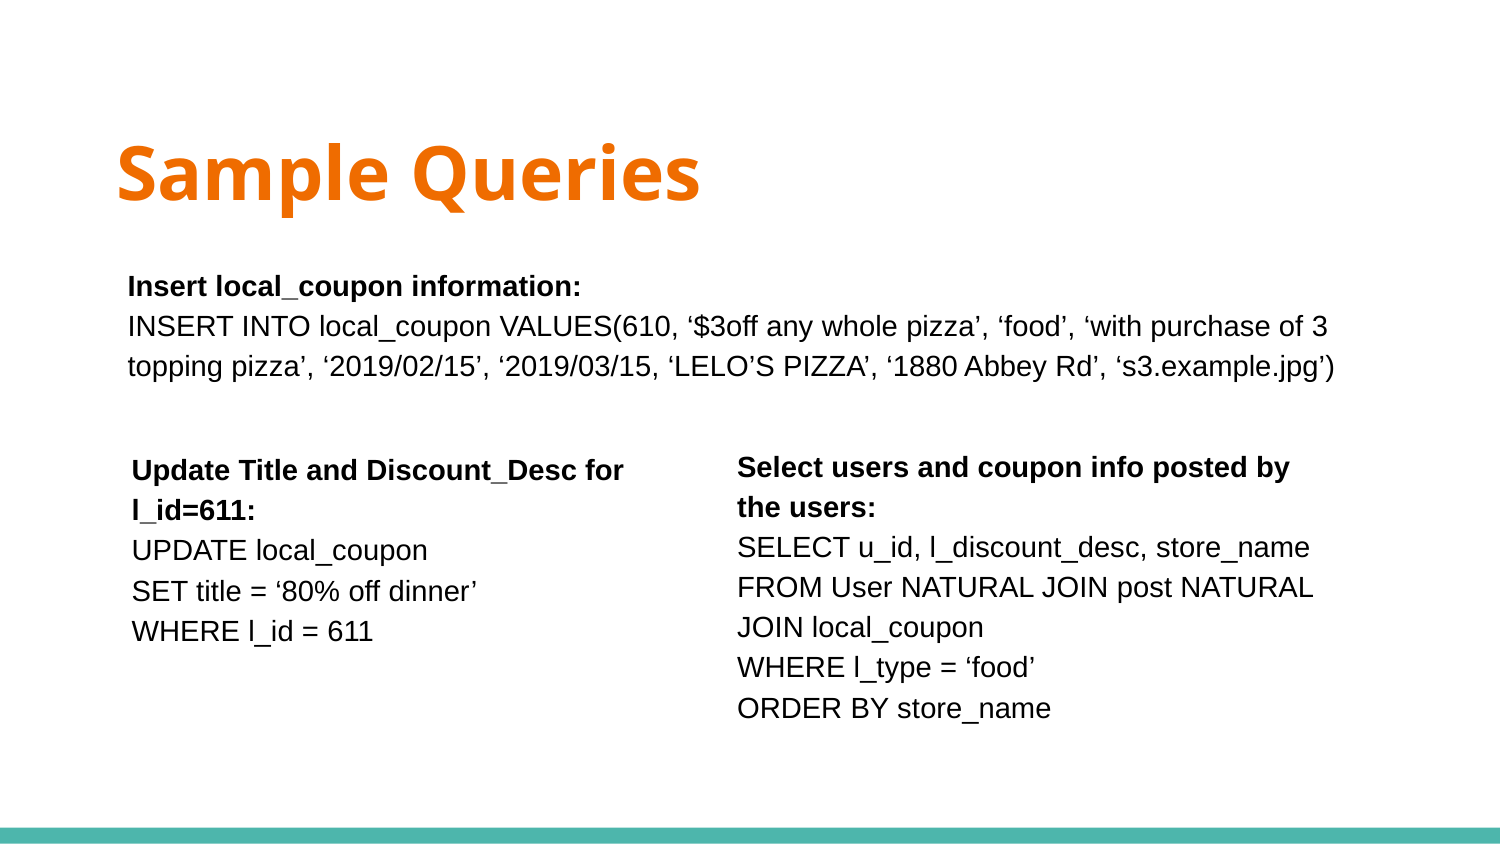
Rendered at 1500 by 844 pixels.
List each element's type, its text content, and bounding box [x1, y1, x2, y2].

text_box Insert local_coupon information: INSERT INTO local_coupon VALUES(610, ‘$3off any whole pizza’, ‘food’, ‘with purchase of 3 topping pizza’, ‘2019/02/15’, ‘2019/03/15, ‘LELO’S PIZZA’, ‘1880 Abbey Rd’, ‘s3.example.jpg’) [112, 247, 1419, 373]
text_box Update Title and Discount_Desc for l_id=611: UPDATE local_coupon SET title = ‘80% off dinner’ WHERE l_id = 611 [116, 431, 722, 710]
text_box Select users and coupon info posted by the users: SELECT u_id, l_discount_desc, store_name FROM User NATURAL JOIN post NATURAL JOIN local_coupon WHERE l_type = ‘food’ ORDER BY store_name [722, 427, 1350, 741]
title Sample Queries [101, 110, 1499, 227]
